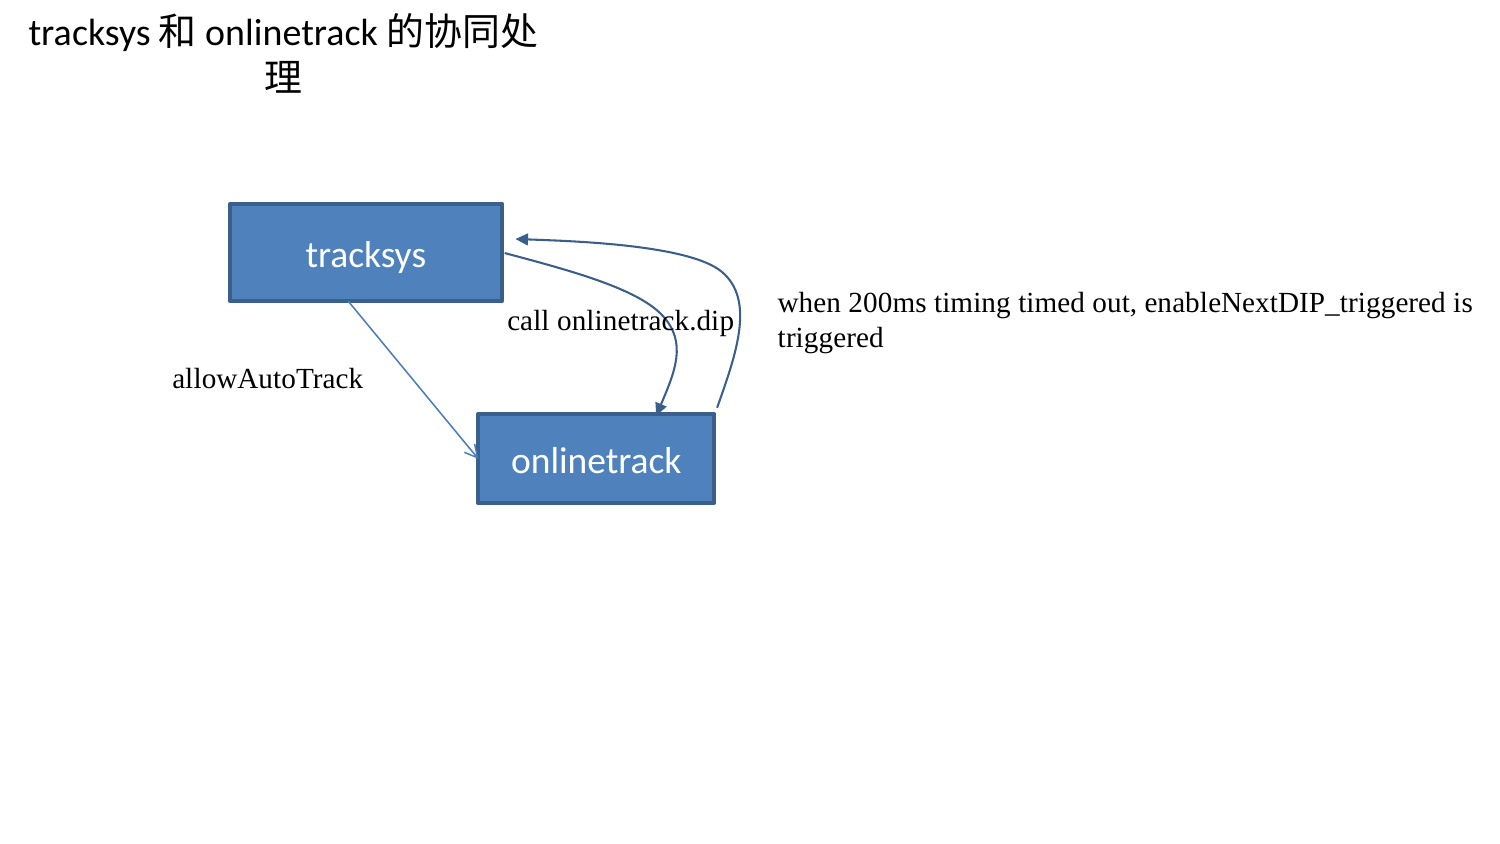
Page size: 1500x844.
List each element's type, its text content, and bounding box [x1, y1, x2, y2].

text_box when 200ms timing timed out, enableNextDIP_triggered is triggered [762, 276, 1496, 361]
text_box call onlinetrack.dip [492, 293, 750, 344]
text_box [676, 344, 739, 409]
text_box allowAutoTrack [157, 352, 342, 403]
text_box tracksys [228, 202, 504, 303]
text_box onlinetrack [476, 412, 716, 505]
text_box [504, 251, 634, 293]
text_box [589, 344, 679, 416]
text_box [515, 233, 739, 293]
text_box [348, 301, 479, 459]
title tracksys和onlinetrack的协同处理 [0, 0, 567, 107]
